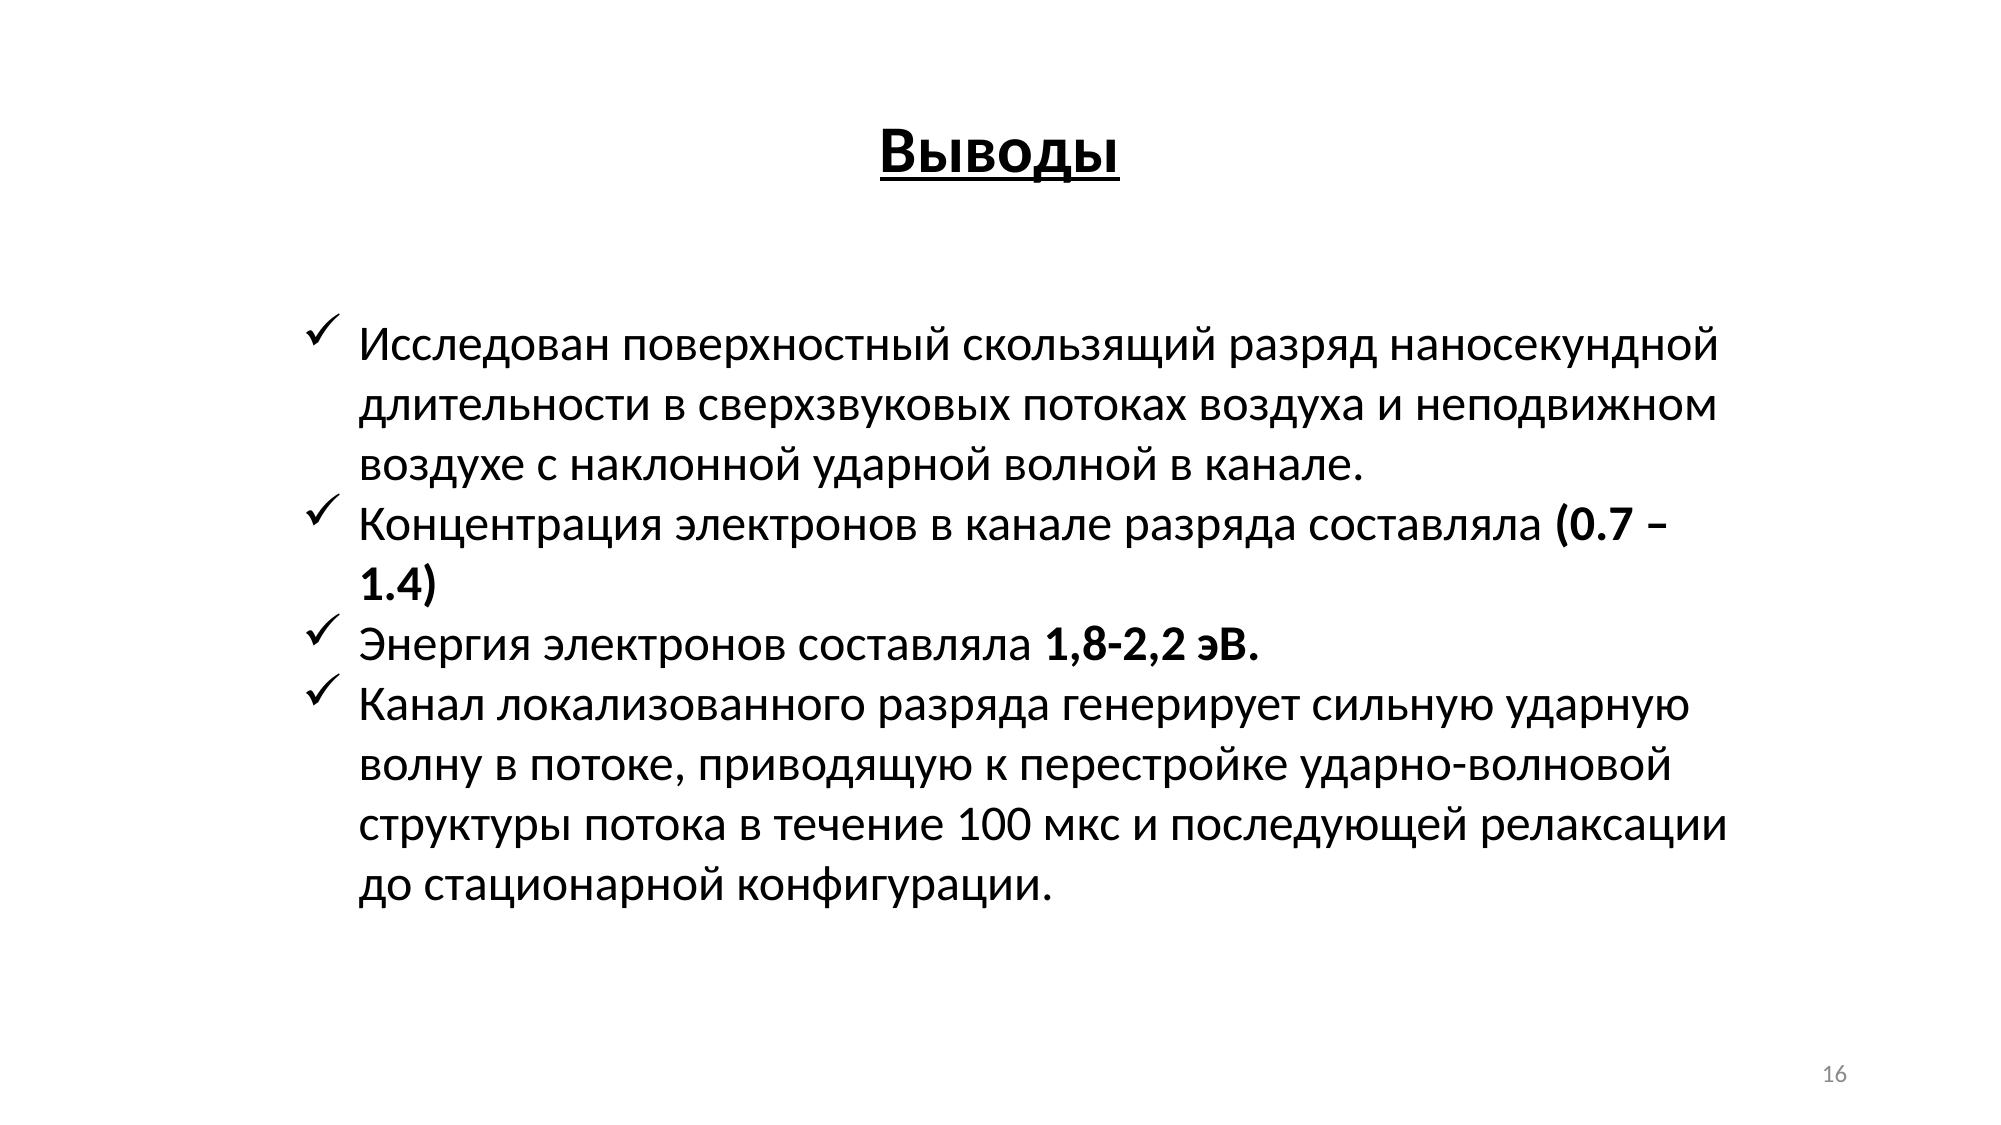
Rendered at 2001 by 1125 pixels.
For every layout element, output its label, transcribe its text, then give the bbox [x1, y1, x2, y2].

text_box [481, 614, 512, 676]
text_box Выводы [245, 98, 1754, 194]
slide_number 16 [1412, 1042, 1863, 1103]
